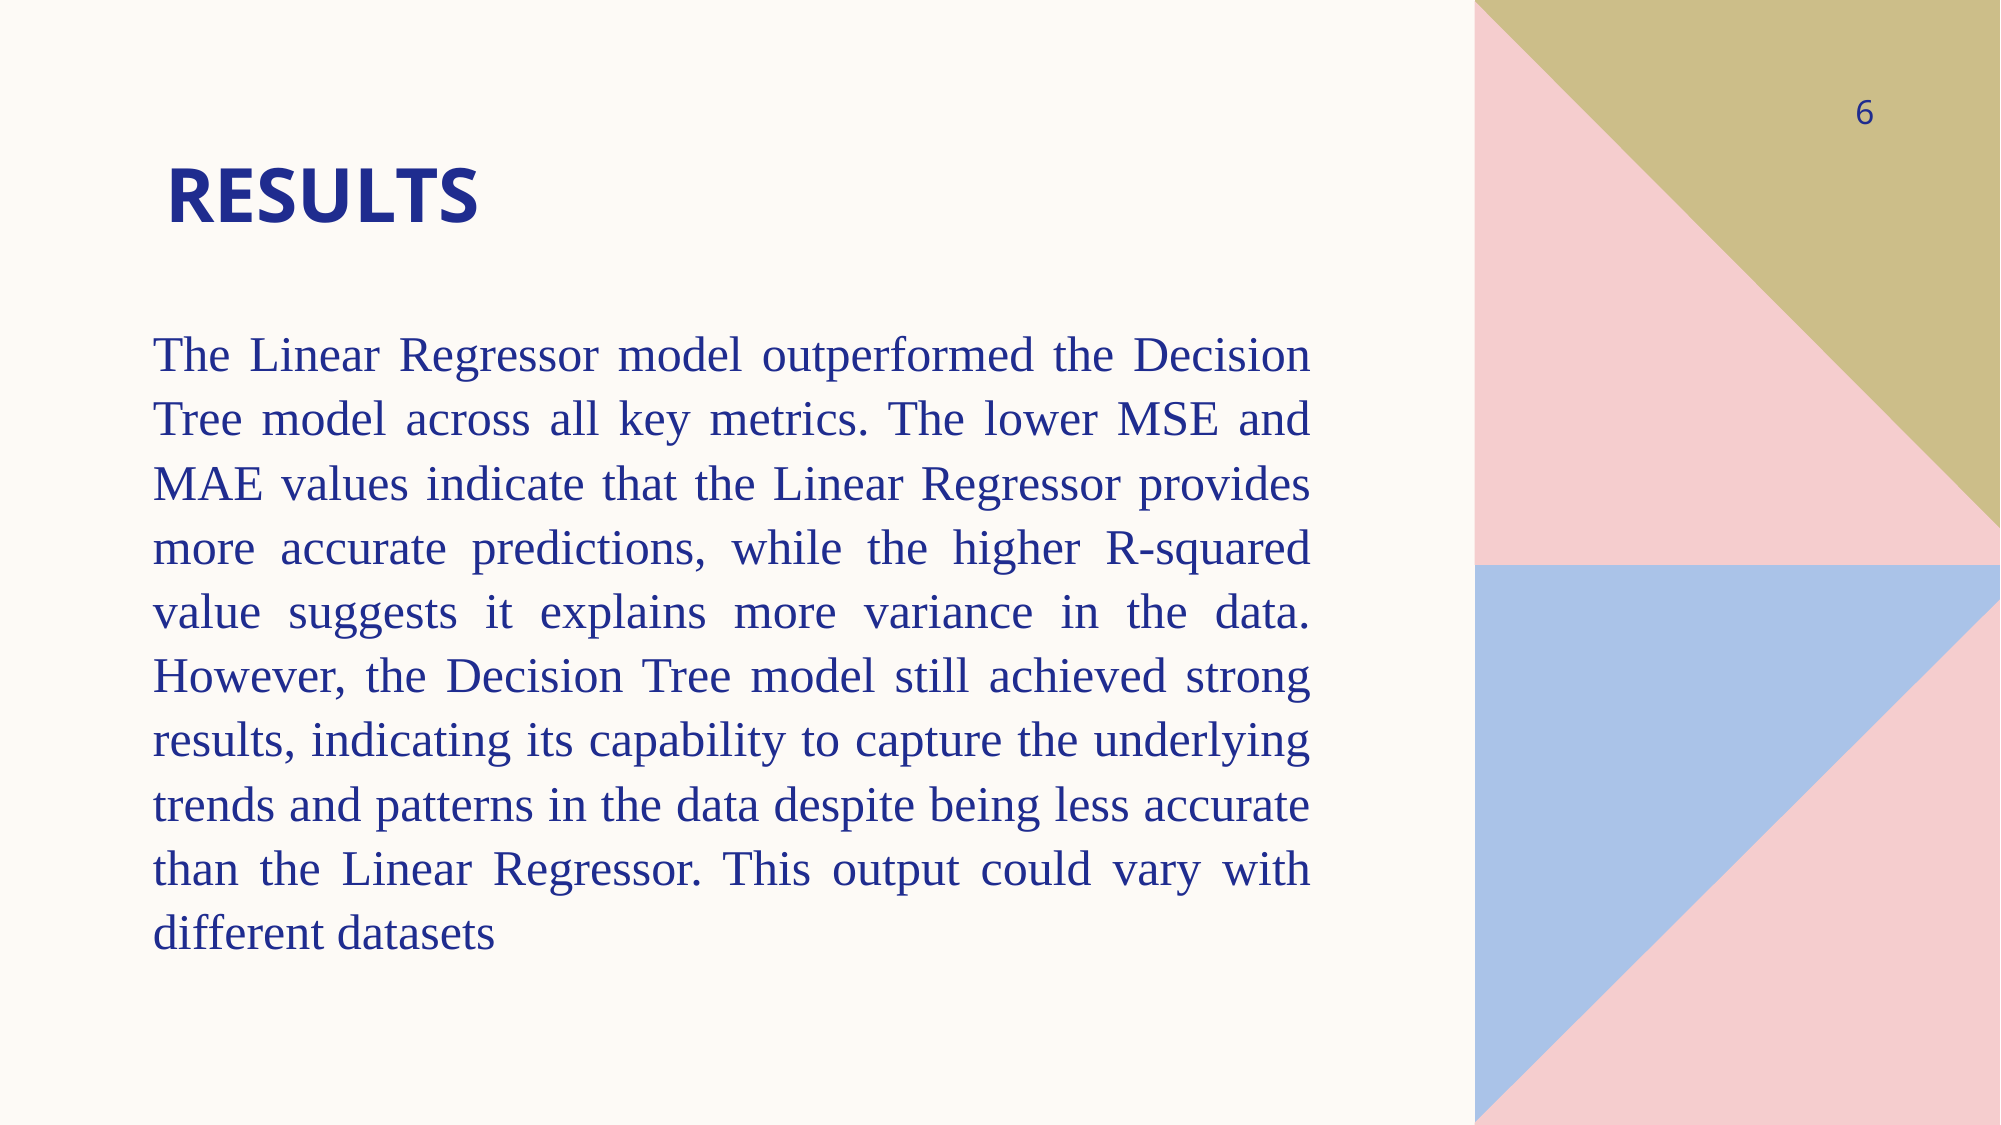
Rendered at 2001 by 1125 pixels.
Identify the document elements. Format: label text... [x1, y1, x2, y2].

list The Linear Regressor model outperformed the Decision Tree model across all key metrics. The lower MSE and MAE values indicate that the Linear Regressor provides more accurate predictions, while the higher R-squared value suggests it explains more variance in the data. However, the Decision Tree model still achieved strong results, indicating its capability to capture the underlying trends and patterns in the data despite being less accurate than the Linear Regressor. This output could vary with different datasets [62, 317, 1327, 1039]
slide_number 6 [1712, 75, 1875, 153]
title results [150, 36, 1429, 238]
